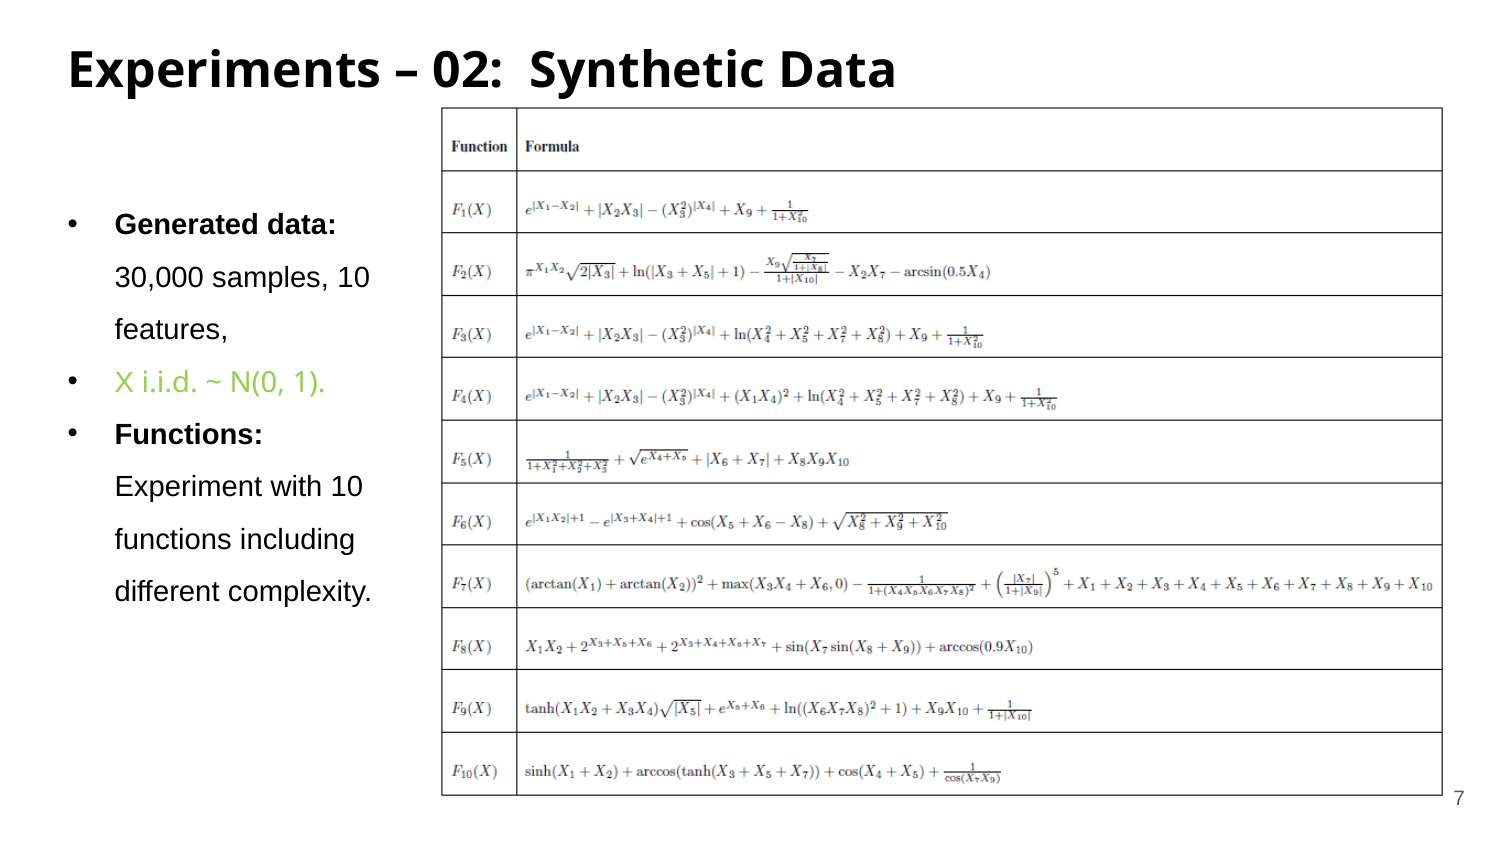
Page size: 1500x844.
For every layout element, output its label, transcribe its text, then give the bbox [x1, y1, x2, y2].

text_box Experiments – 02: Synthetic Data [52, 30, 977, 105]
text_box Generated data: 30,000 samples, 10 features, X i.i.d. ~ N(0, 1). Functions: Experiment with 10 functions including different complexity. [52, 180, 396, 615]
picture [437, 105, 1446, 798]
slide_number 7 [1389, 764, 1480, 830]
